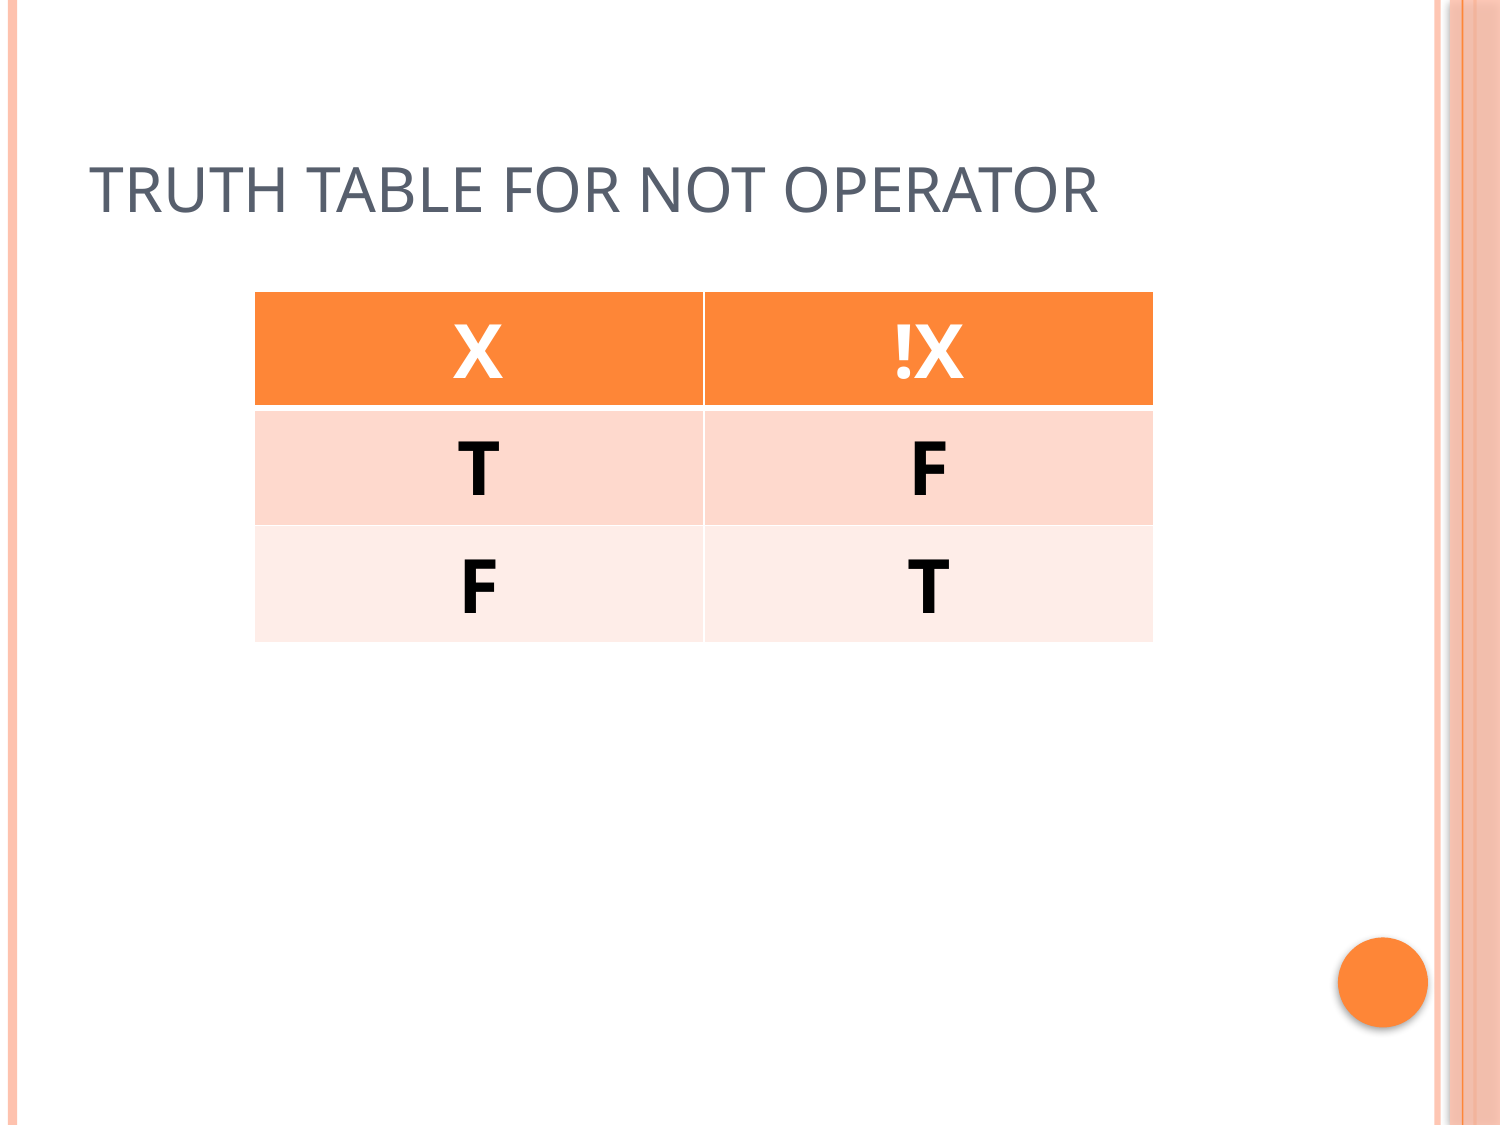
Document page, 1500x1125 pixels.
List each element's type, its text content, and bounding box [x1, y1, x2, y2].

title Truth table for NOT operator [75, 45, 1300, 233]
table_cell F [705, 411, 1153, 525]
table_cell T [705, 526, 1153, 642]
table_cell T [255, 411, 703, 525]
table_header !X [705, 292, 1153, 405]
table_header X [255, 292, 703, 405]
table_cell F [255, 526, 703, 642]
